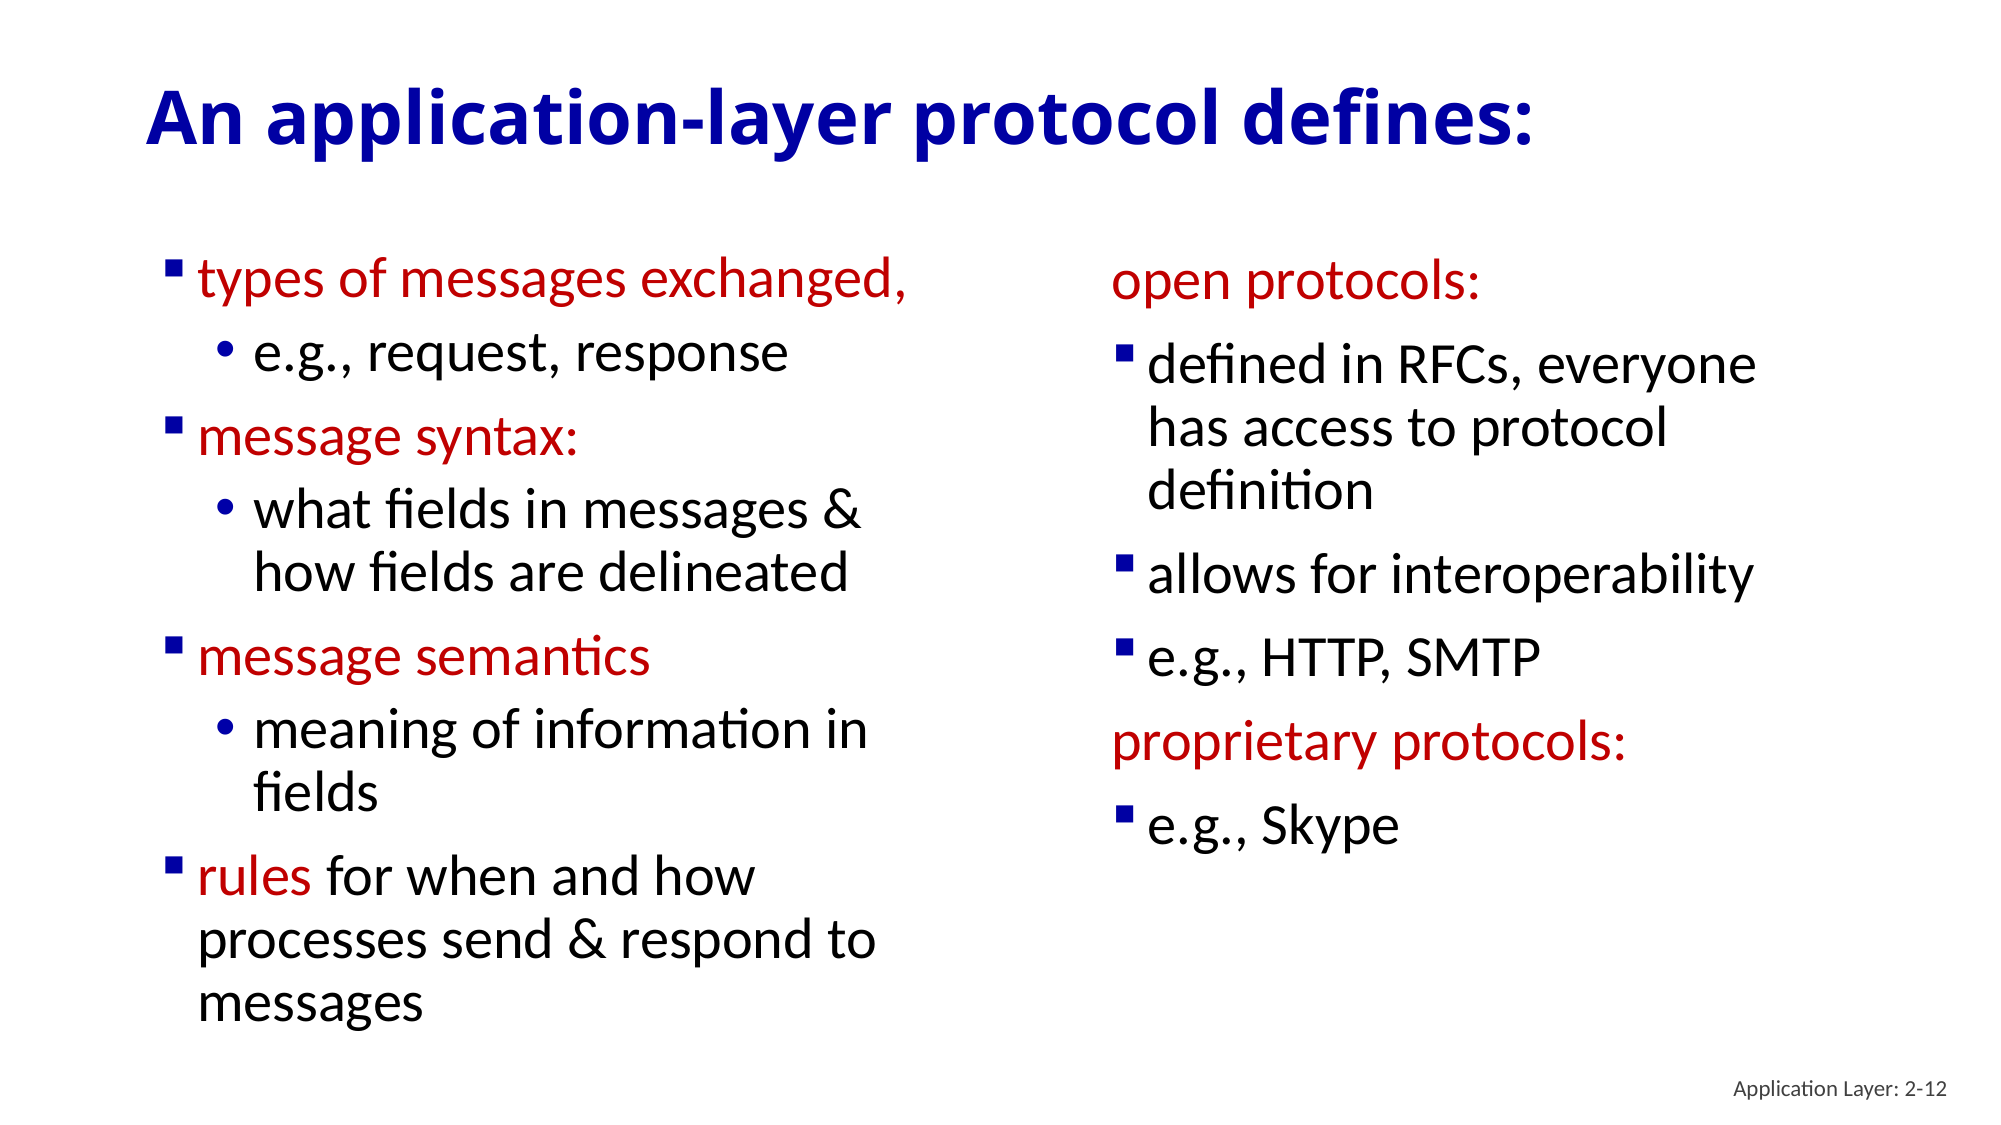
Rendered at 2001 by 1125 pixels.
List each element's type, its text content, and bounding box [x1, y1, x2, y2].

title An application-layer protocol defines: [131, 47, 1856, 195]
text_box types of messages exchanged, e.g., request, response message syntax: what fields in messages & how fields are delineated message semantics meaning of information in fields rules for when and how processes send & respond to messages [124, 240, 994, 1003]
slide_number Application Layer: 2-12 [1512, 1056, 1963, 1117]
text_box open protocols: defined in RFCs, everyone has access to protocol definition allows for interoperability e.g., HTTP, SMTP proprietary protocols: e.g., Skype [1075, 241, 1856, 1005]
